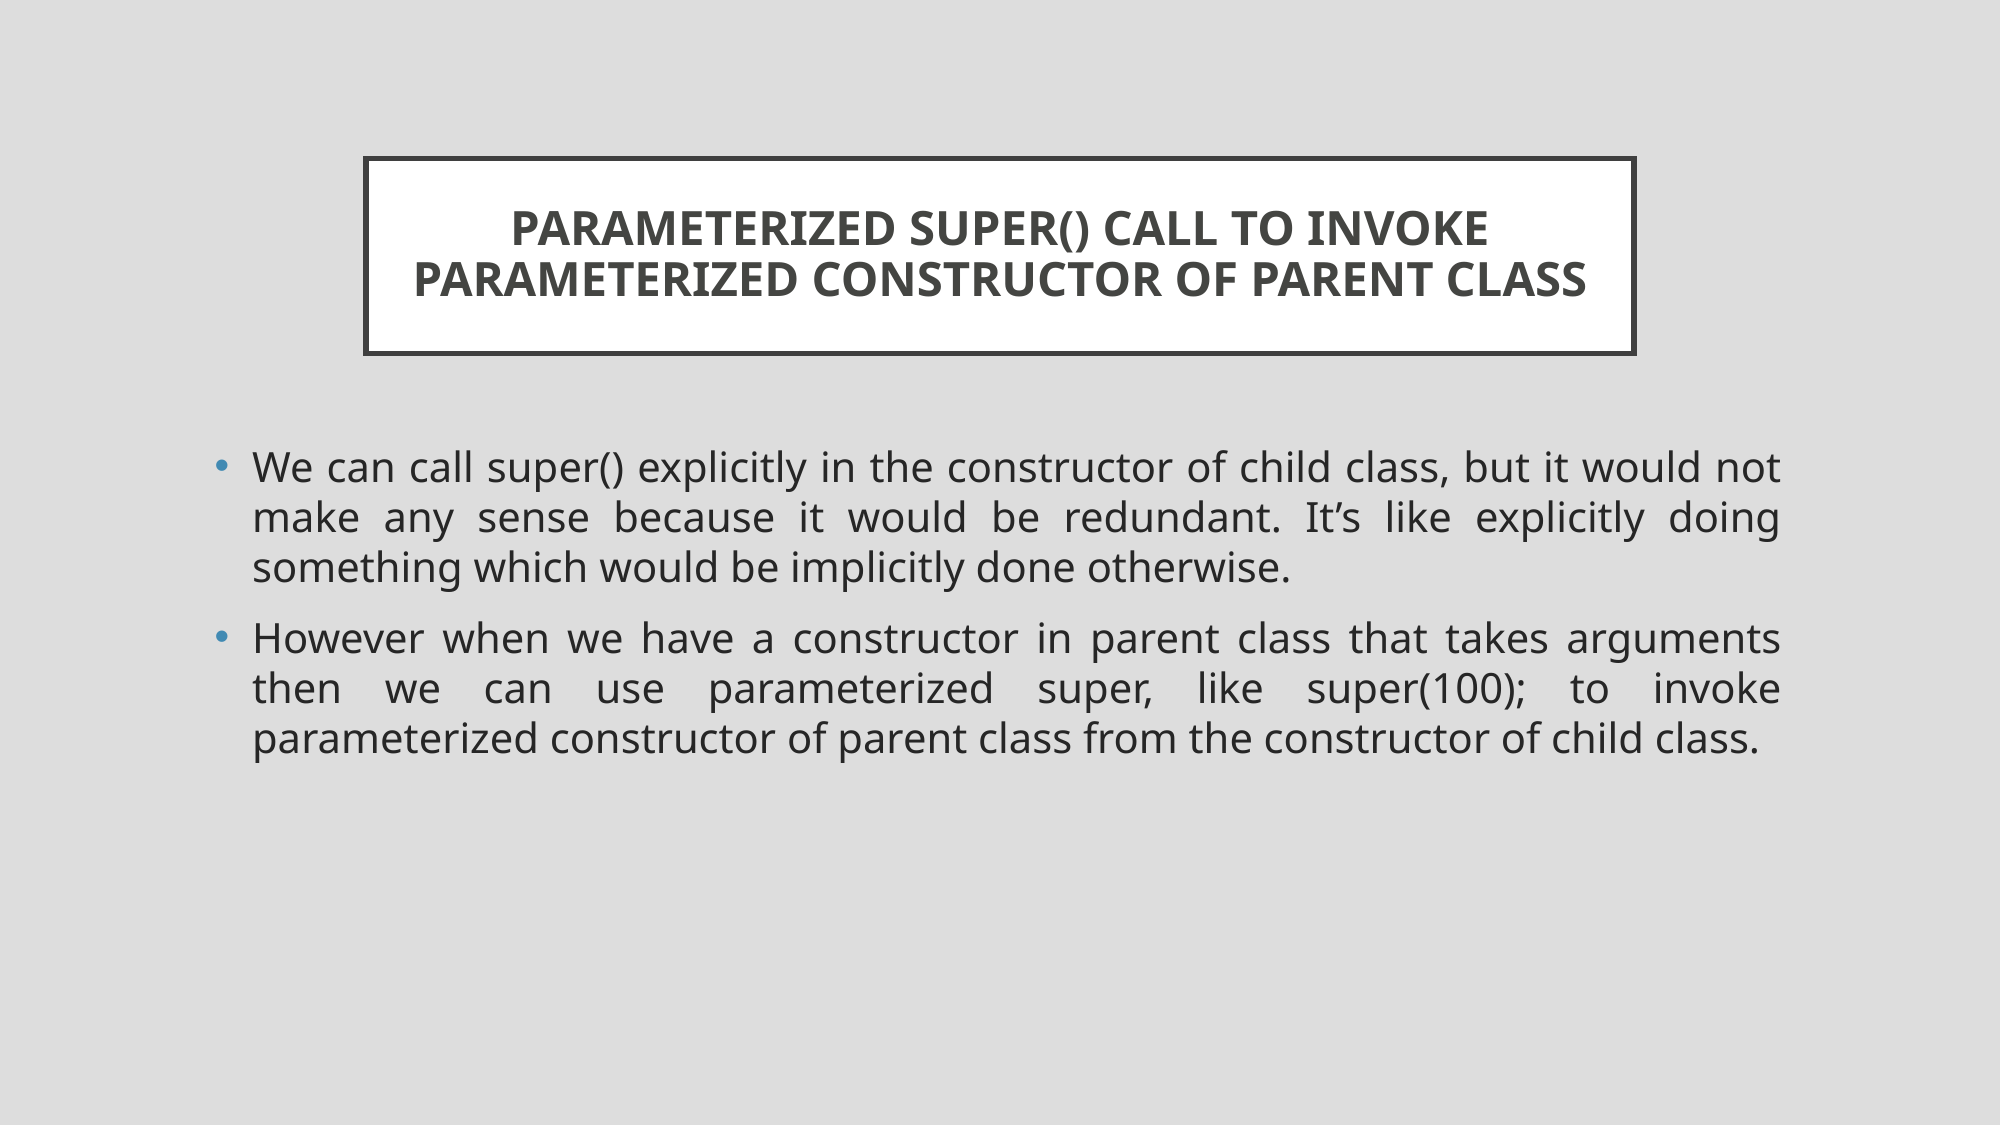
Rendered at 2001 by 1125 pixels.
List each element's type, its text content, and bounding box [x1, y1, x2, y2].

title PARAMETERIZED SUPER() CALL TO INVOKE PARAMETERIZED CONSTRUCTOR OF PARENT CLASS [363, 156, 1637, 356]
list We can call super() explicitly in the constructor of child class, but it would not make any sense because it would be redundant. It’s like explicitly doing something which would be implicitly done otherwise. However when we have a constructor in parent class that takes arguments then we can use parameterized super, like super(100); to invoke parameterized constructor of parent class from the constructor of child class. [199, 432, 1797, 942]
